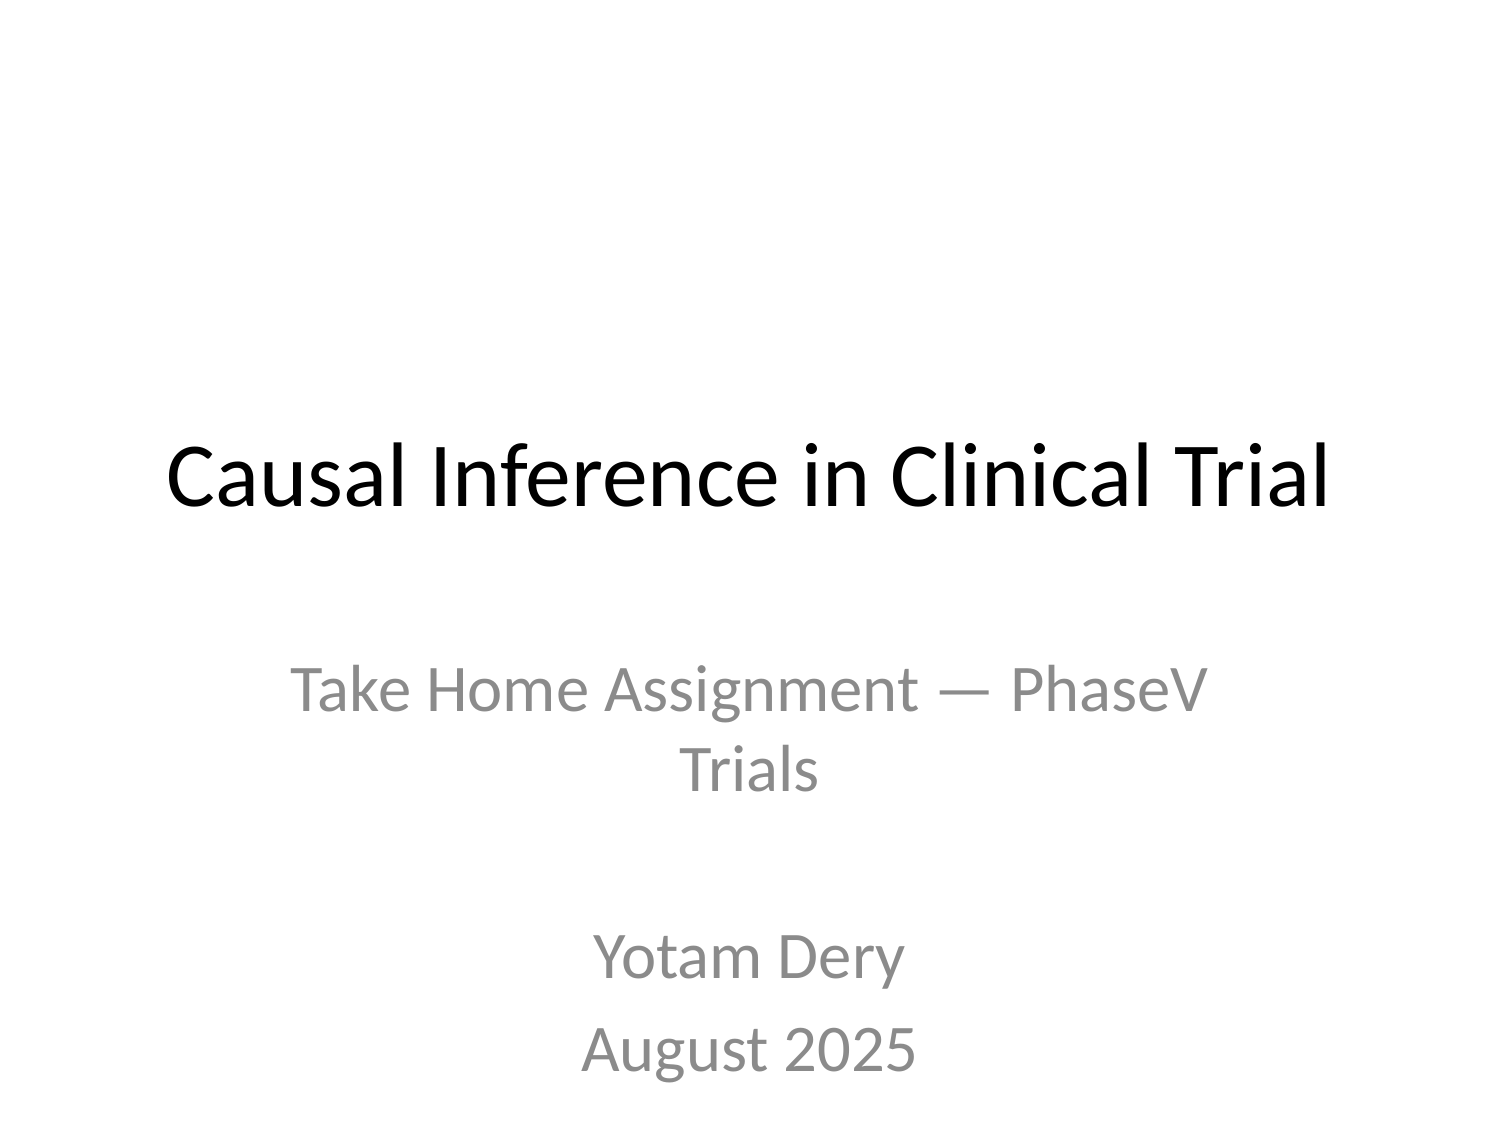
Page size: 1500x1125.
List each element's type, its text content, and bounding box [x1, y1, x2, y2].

title Causal Inference in Clinical Trial [112, 349, 1388, 591]
subtitle Take Home Assignment — PhaseV Trials Yotam Dery August 2025 [225, 637, 1275, 925]
